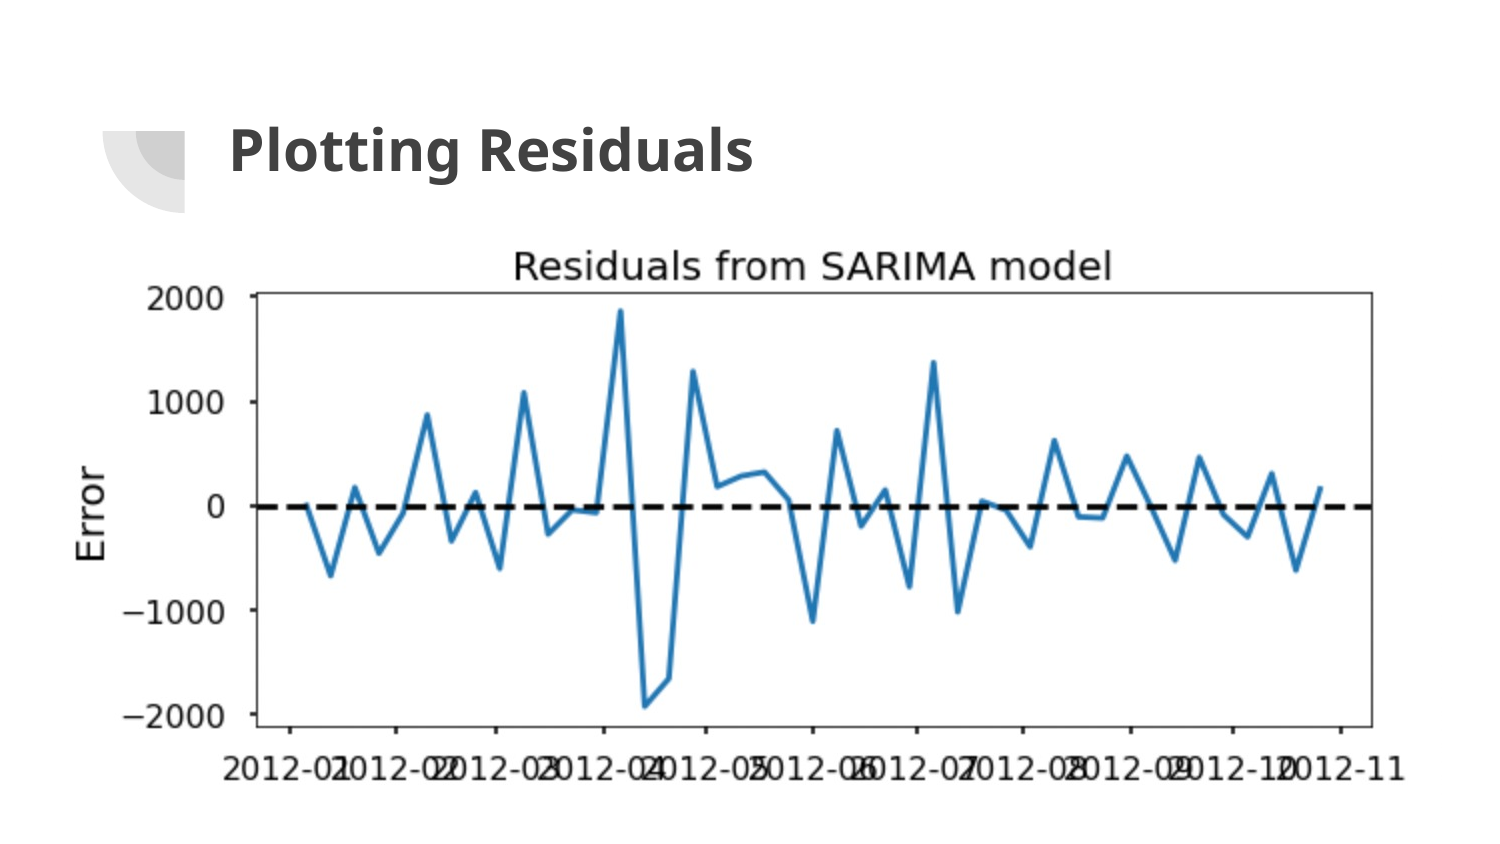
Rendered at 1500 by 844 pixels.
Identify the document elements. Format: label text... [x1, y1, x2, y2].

title Plotting Residuals [213, 98, 1368, 239]
picture [58, 241, 1442, 808]
